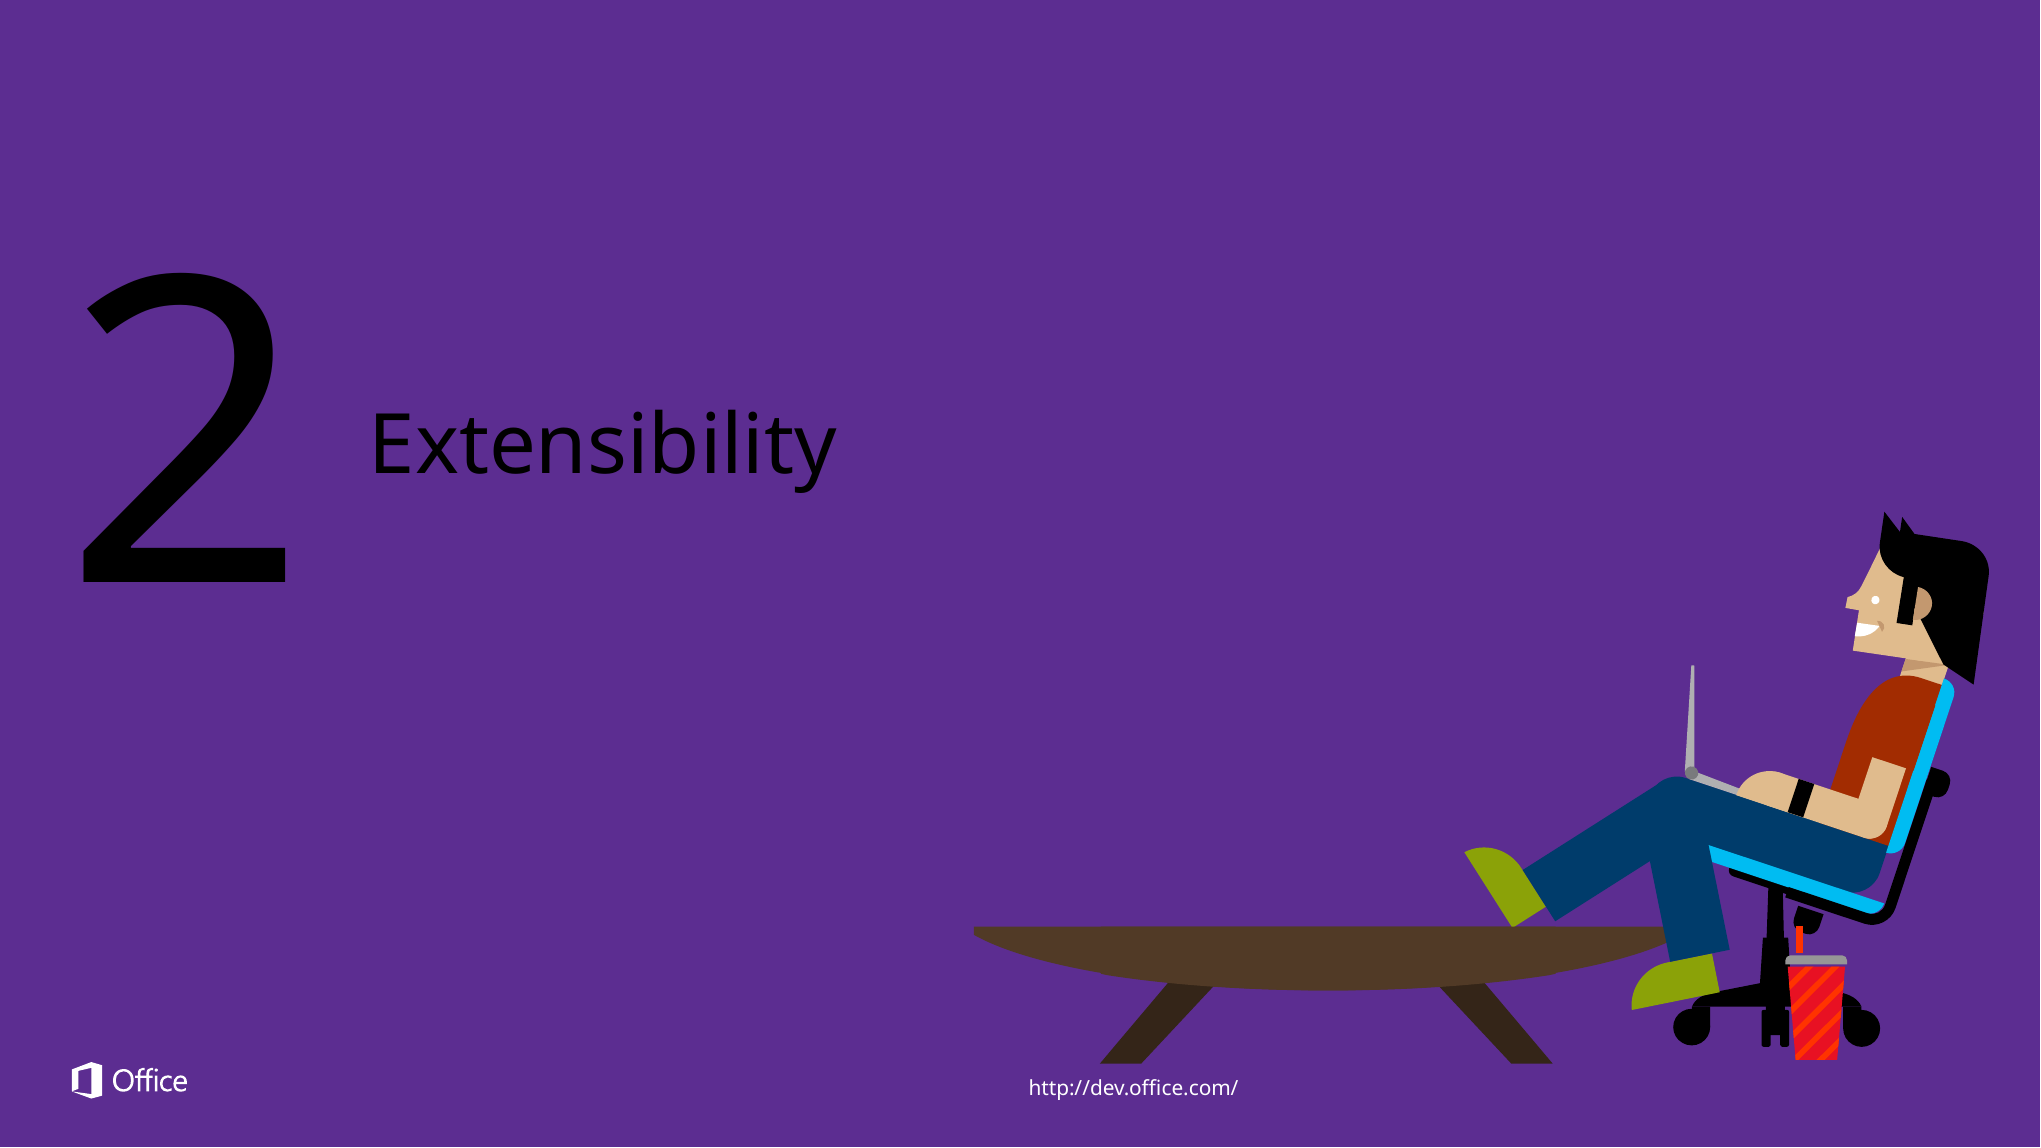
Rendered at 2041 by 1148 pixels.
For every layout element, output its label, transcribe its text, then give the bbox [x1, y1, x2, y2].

list 2 [39, 198, 346, 695]
list Extensibility [346, 386, 1320, 508]
